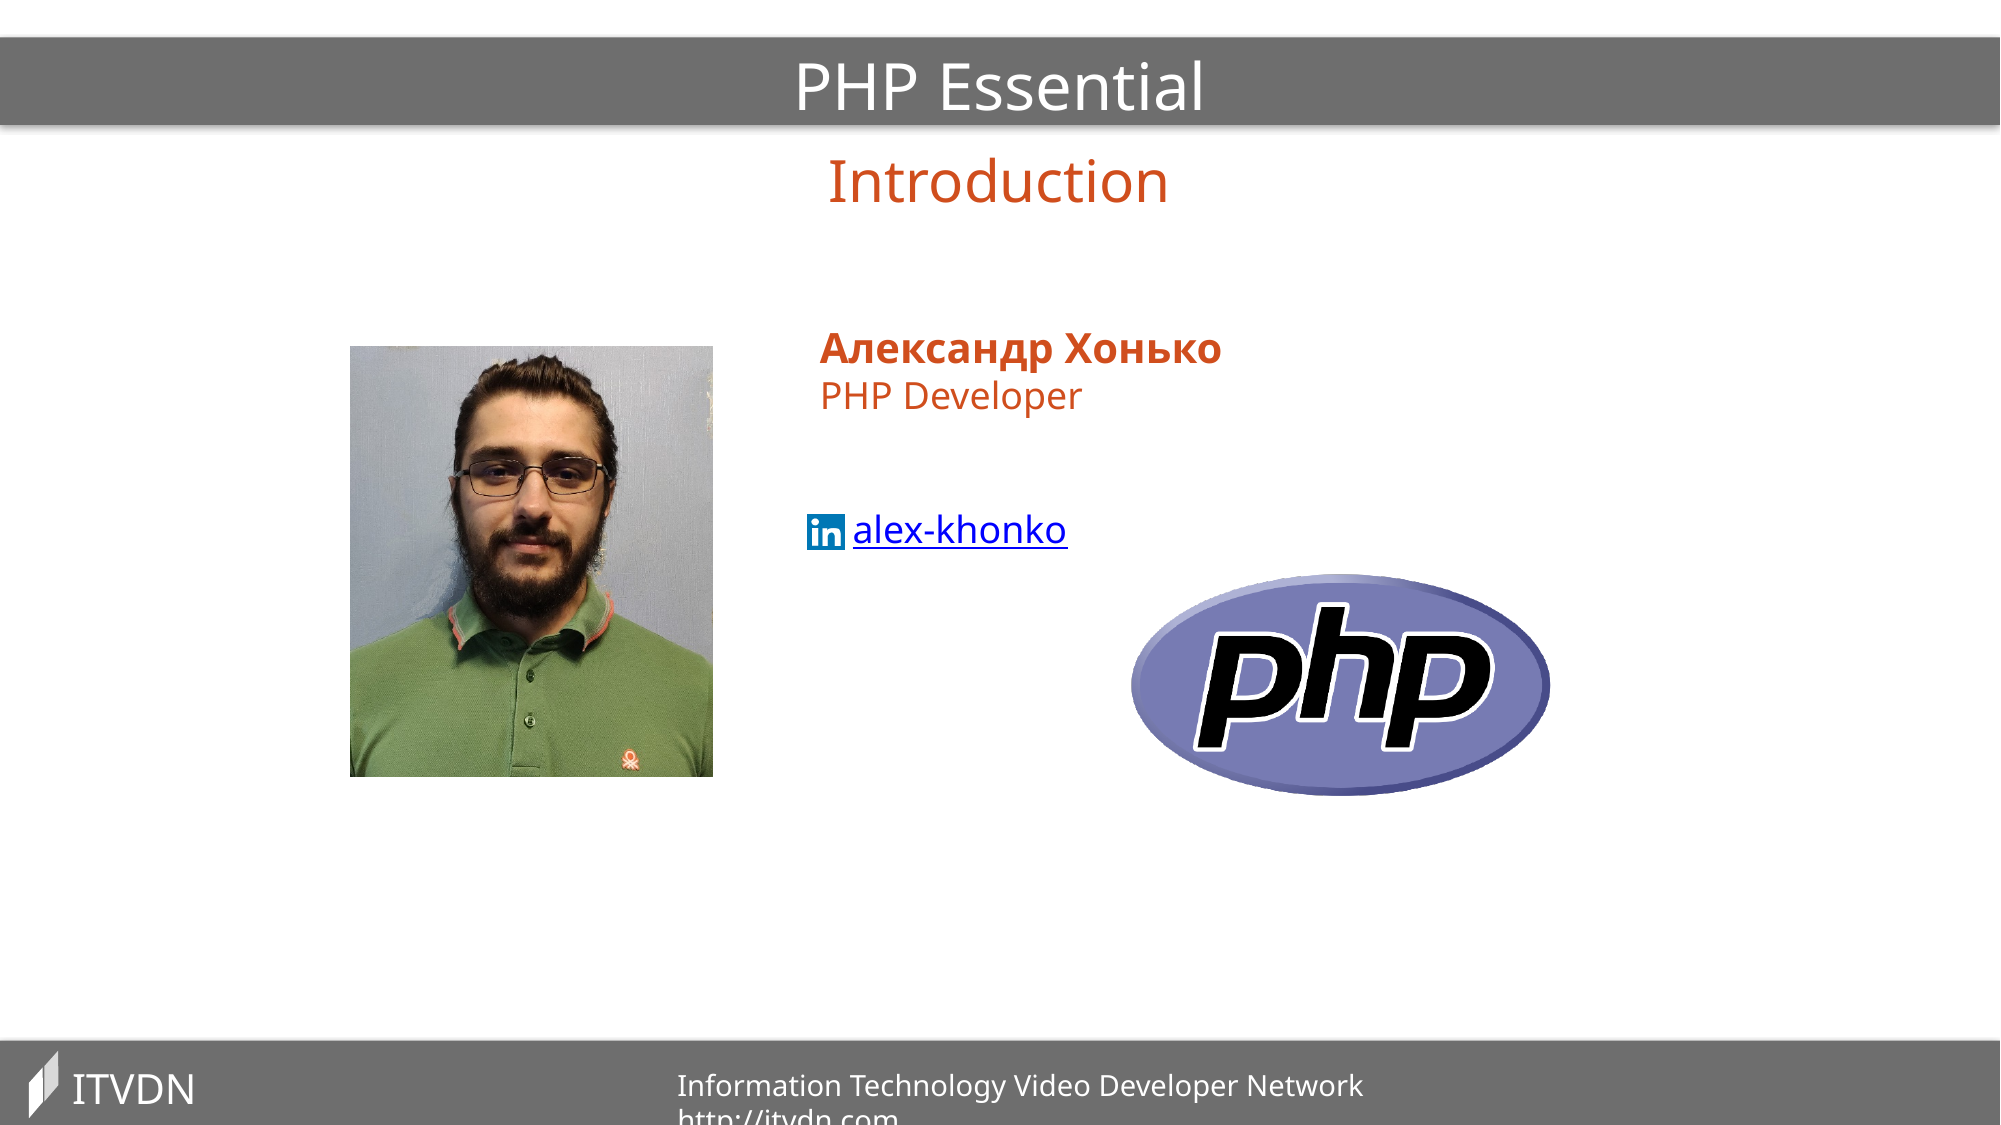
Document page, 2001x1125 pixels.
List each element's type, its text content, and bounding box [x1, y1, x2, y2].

text_box ITVDN [63, 1055, 212, 1120]
text_box [0, 34, 2000, 128]
text_box Александр Хонько PHP Developer [804, 314, 1413, 425]
picture [823, 529, 840, 545]
text_box alex-khonko [837, 498, 1083, 565]
text_box [0, 1037, 2000, 1125]
picture [813, 529, 818, 545]
text_box Information Technology Video Developer Network http://itvdn.com [662, 1059, 1963, 1125]
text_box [28, 1050, 59, 1119]
picture [1124, 568, 1556, 802]
text_box Introduction [324, 132, 1675, 225]
picture [349, 346, 713, 777]
text_box PHP Essential [324, 37, 1675, 132]
